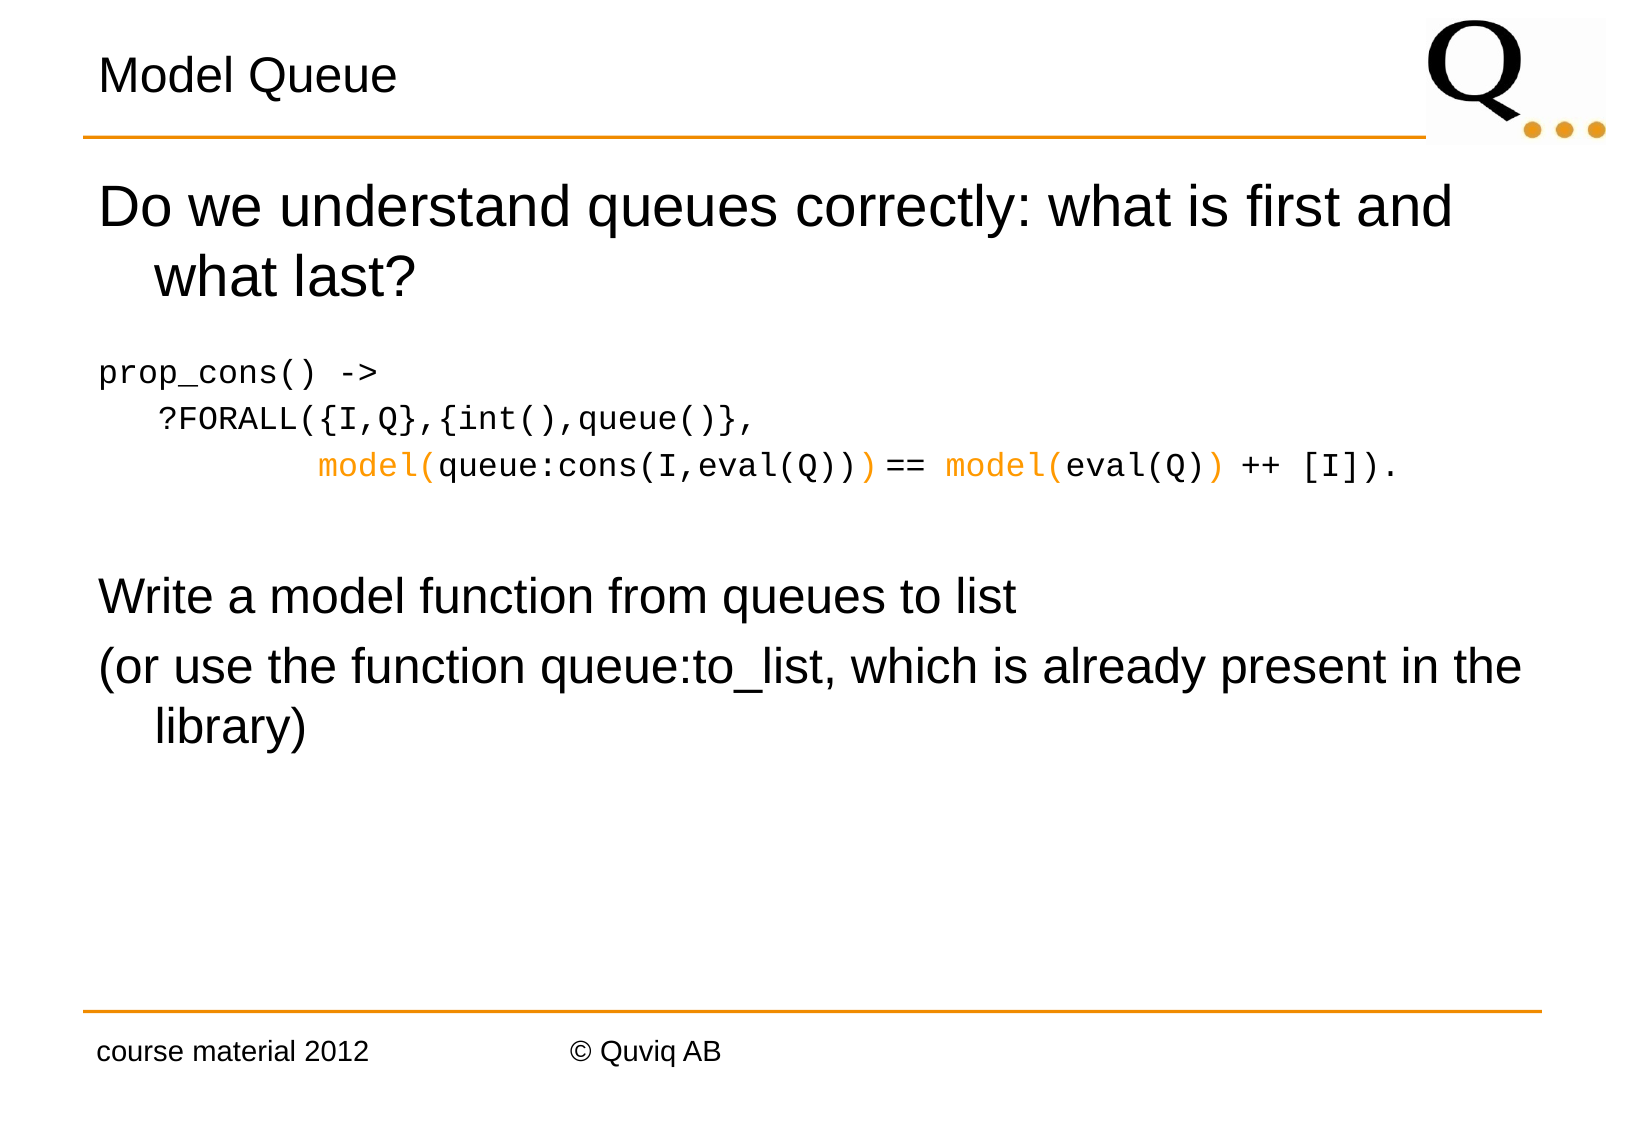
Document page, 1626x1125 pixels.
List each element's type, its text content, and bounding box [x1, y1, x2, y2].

slide_number course material 2012 [80, 1024, 461, 1103]
footer © Quviq AB [554, 1024, 837, 1103]
title Model Queue [82, 30, 1184, 114]
list Do we understand queues correctly: what is first and what last? prop_cons() -> ?FORALL({I,Q},{int(),queue()}, model(queue:cons(I,eval(Q))) == model(eval(Q)) ++ [I]). Write a model function from queues to list (or use the function queue:to_list, which is already present in the library) [82, 160, 1546, 1000]
picture [1426, 18, 1606, 145]
